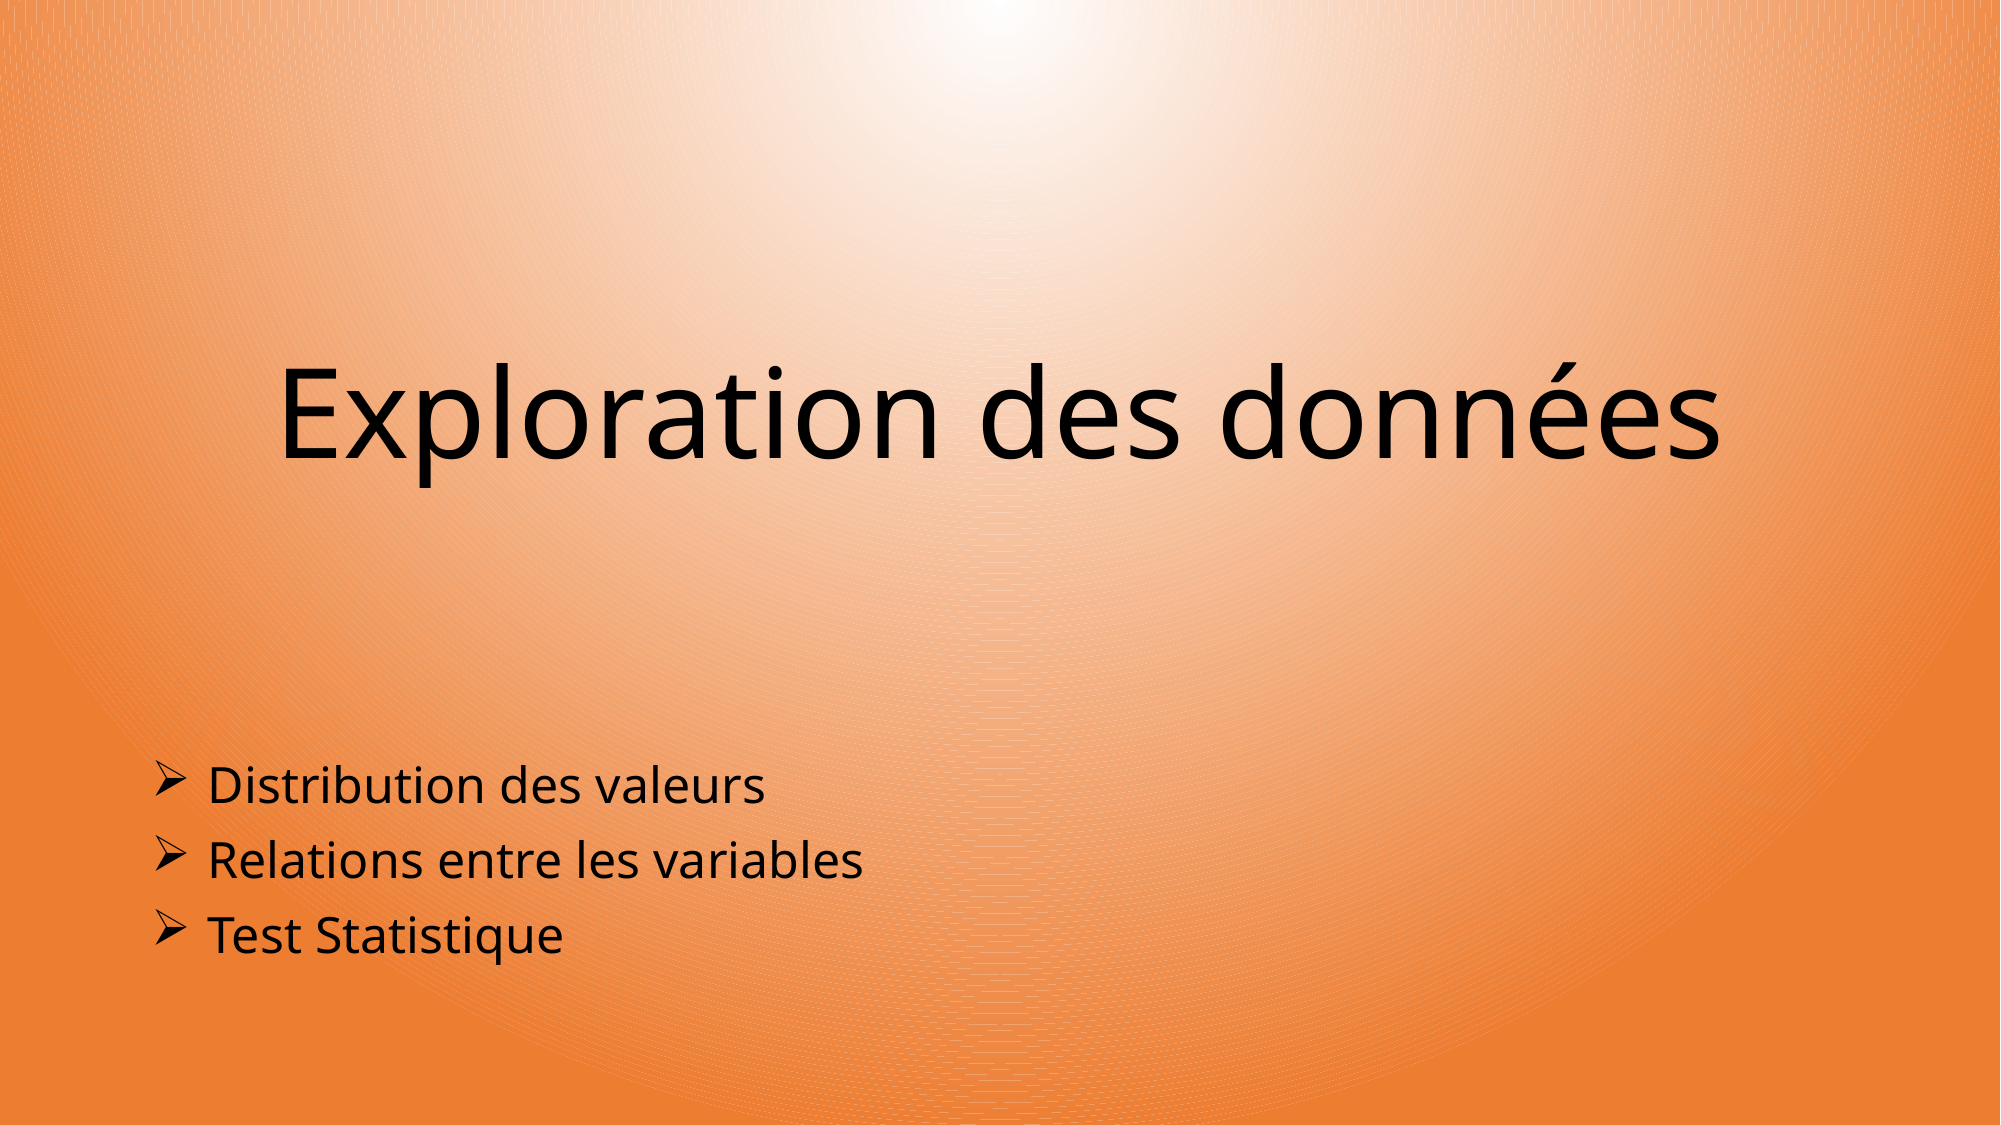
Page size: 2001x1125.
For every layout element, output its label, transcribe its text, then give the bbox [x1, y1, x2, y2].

title Exploration des données [137, 24, 1863, 493]
list Distribution des valeurs Relations entre les variables Test Statistique [136, 752, 1862, 999]
